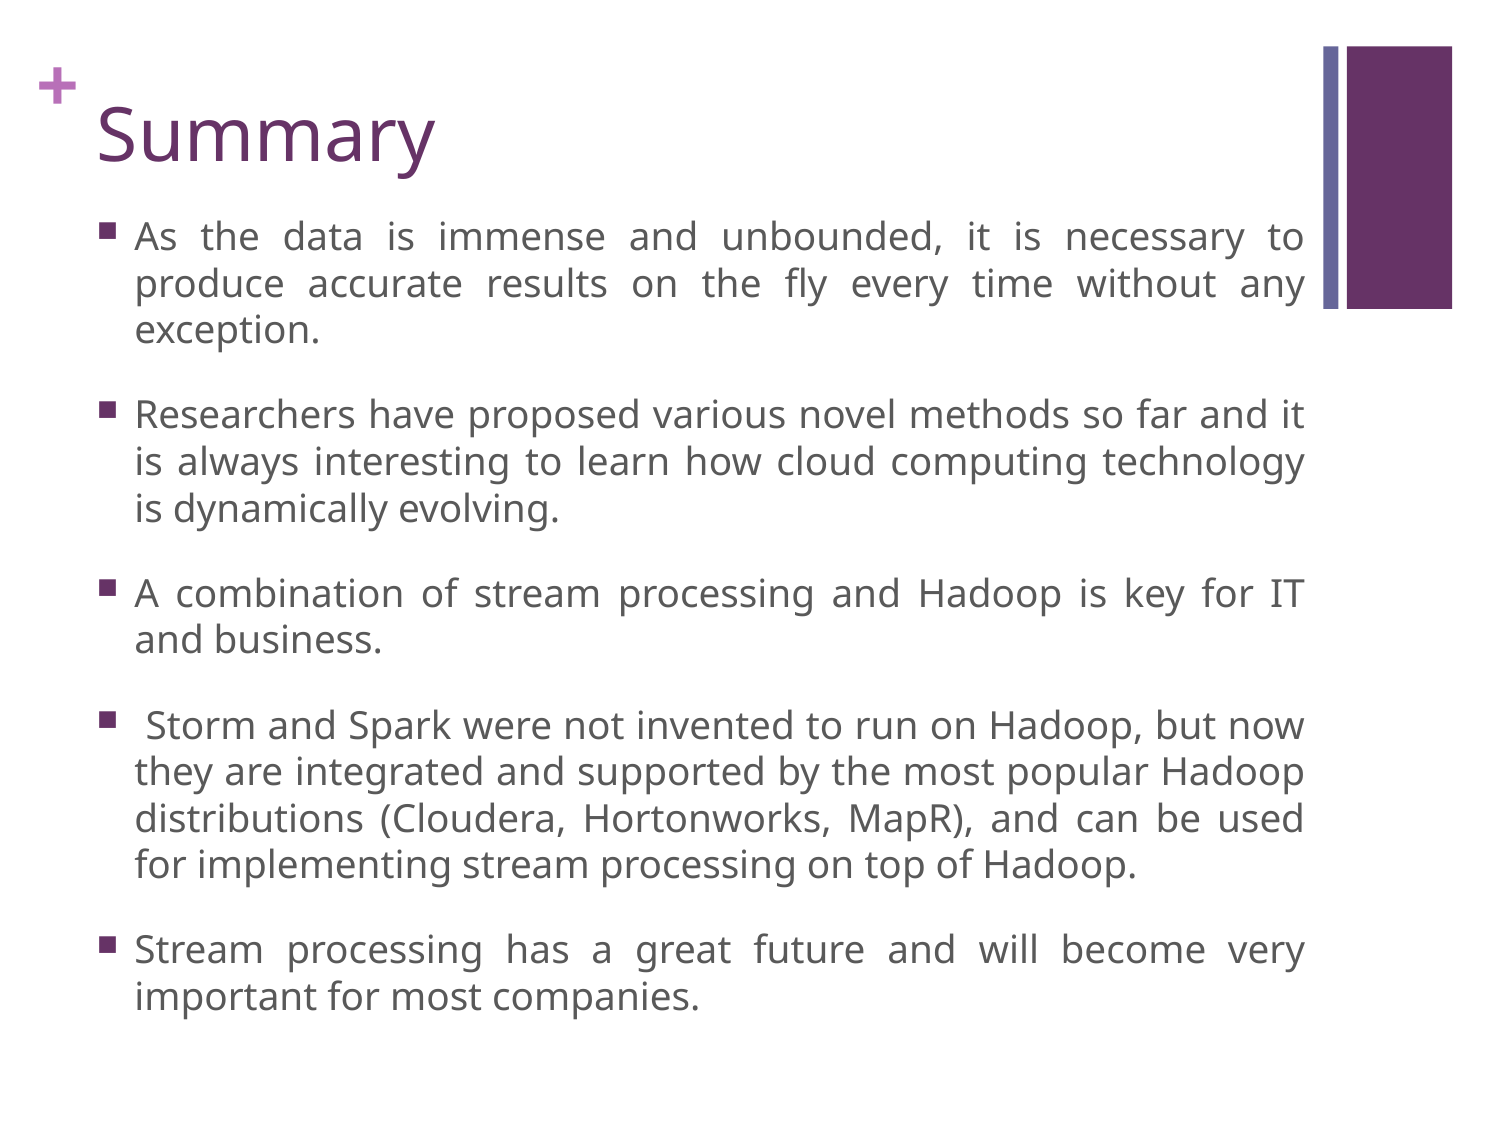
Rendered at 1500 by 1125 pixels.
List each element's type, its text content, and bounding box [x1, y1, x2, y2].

title Summary [81, 79, 1322, 204]
list As the data is immense and unbounded, it is necessary to produce accurate results on the fly every time without any exception. Researchers have proposed various novel methods so far and it is always interesting to learn how cloud computing technology is dynamically evolving. A combination of stream processing and Hadoop is key for IT and business. Storm and Spark were not invented to run on Hadoop, but now they are integrated and supported by the most popular Hadoop distributions (Cloudera, Hortonworks, MapR), and can be used for implementing stream processing on top of Hadoop. Stream processing has a great future and will become very important for most companies. [81, 204, 1322, 1059]
